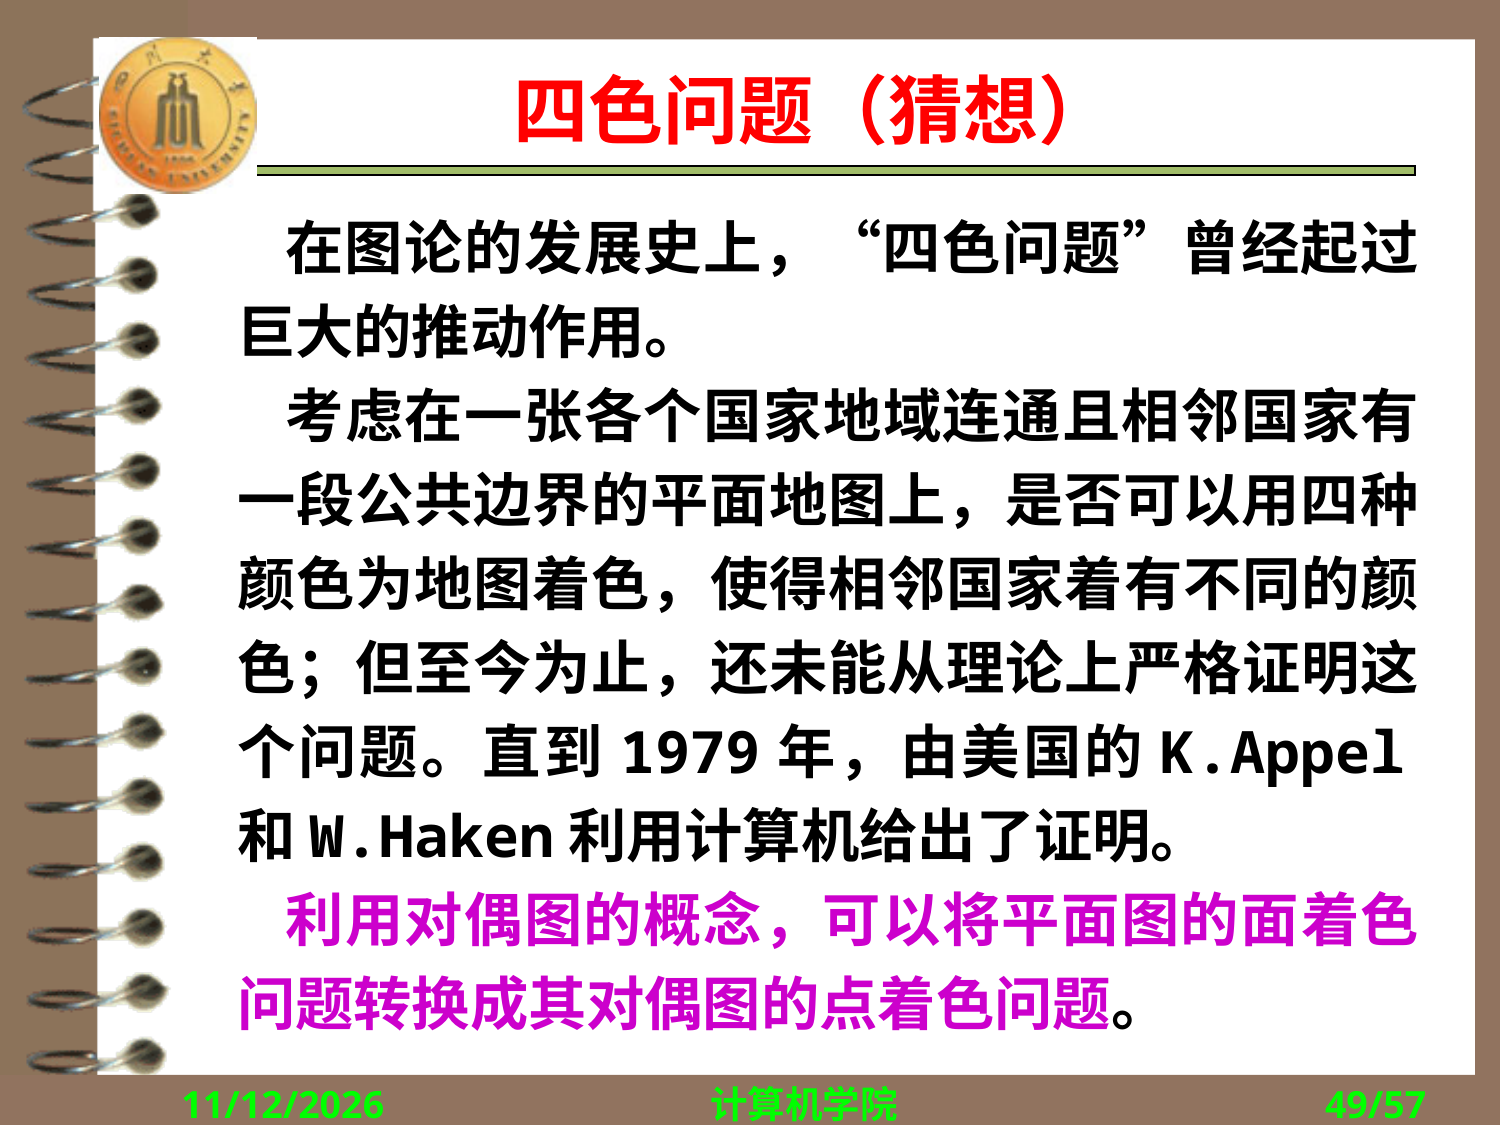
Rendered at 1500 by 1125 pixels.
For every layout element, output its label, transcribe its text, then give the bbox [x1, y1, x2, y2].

slide_number 49/57 [1128, 1073, 1442, 1100]
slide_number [166, 1073, 479, 1100]
list 在图论的发展史上，“四色问题”曾经起过巨大的推动作用。 考虑在一张各个国家地域连通且相邻国家有一段公共边界的平面地图上，是否可以用四种颜色为地图着色，使得相邻国家着有不同的颜色；但至今为止，还未能从理论上严格证明这个问题。直到1979年，由美国的K.Appel和W.Haken利用计算机给出了证明。 利用对偶图的概念，可以将平面图的面着色问题转换成其对偶图的点着色问题。 [174, 191, 1425, 1045]
picture [0, 0, 257, 1075]
title 四色问题（猜想） [212, 50, 1415, 168]
footer 计算机学院 [479, 1073, 1128, 1100]
